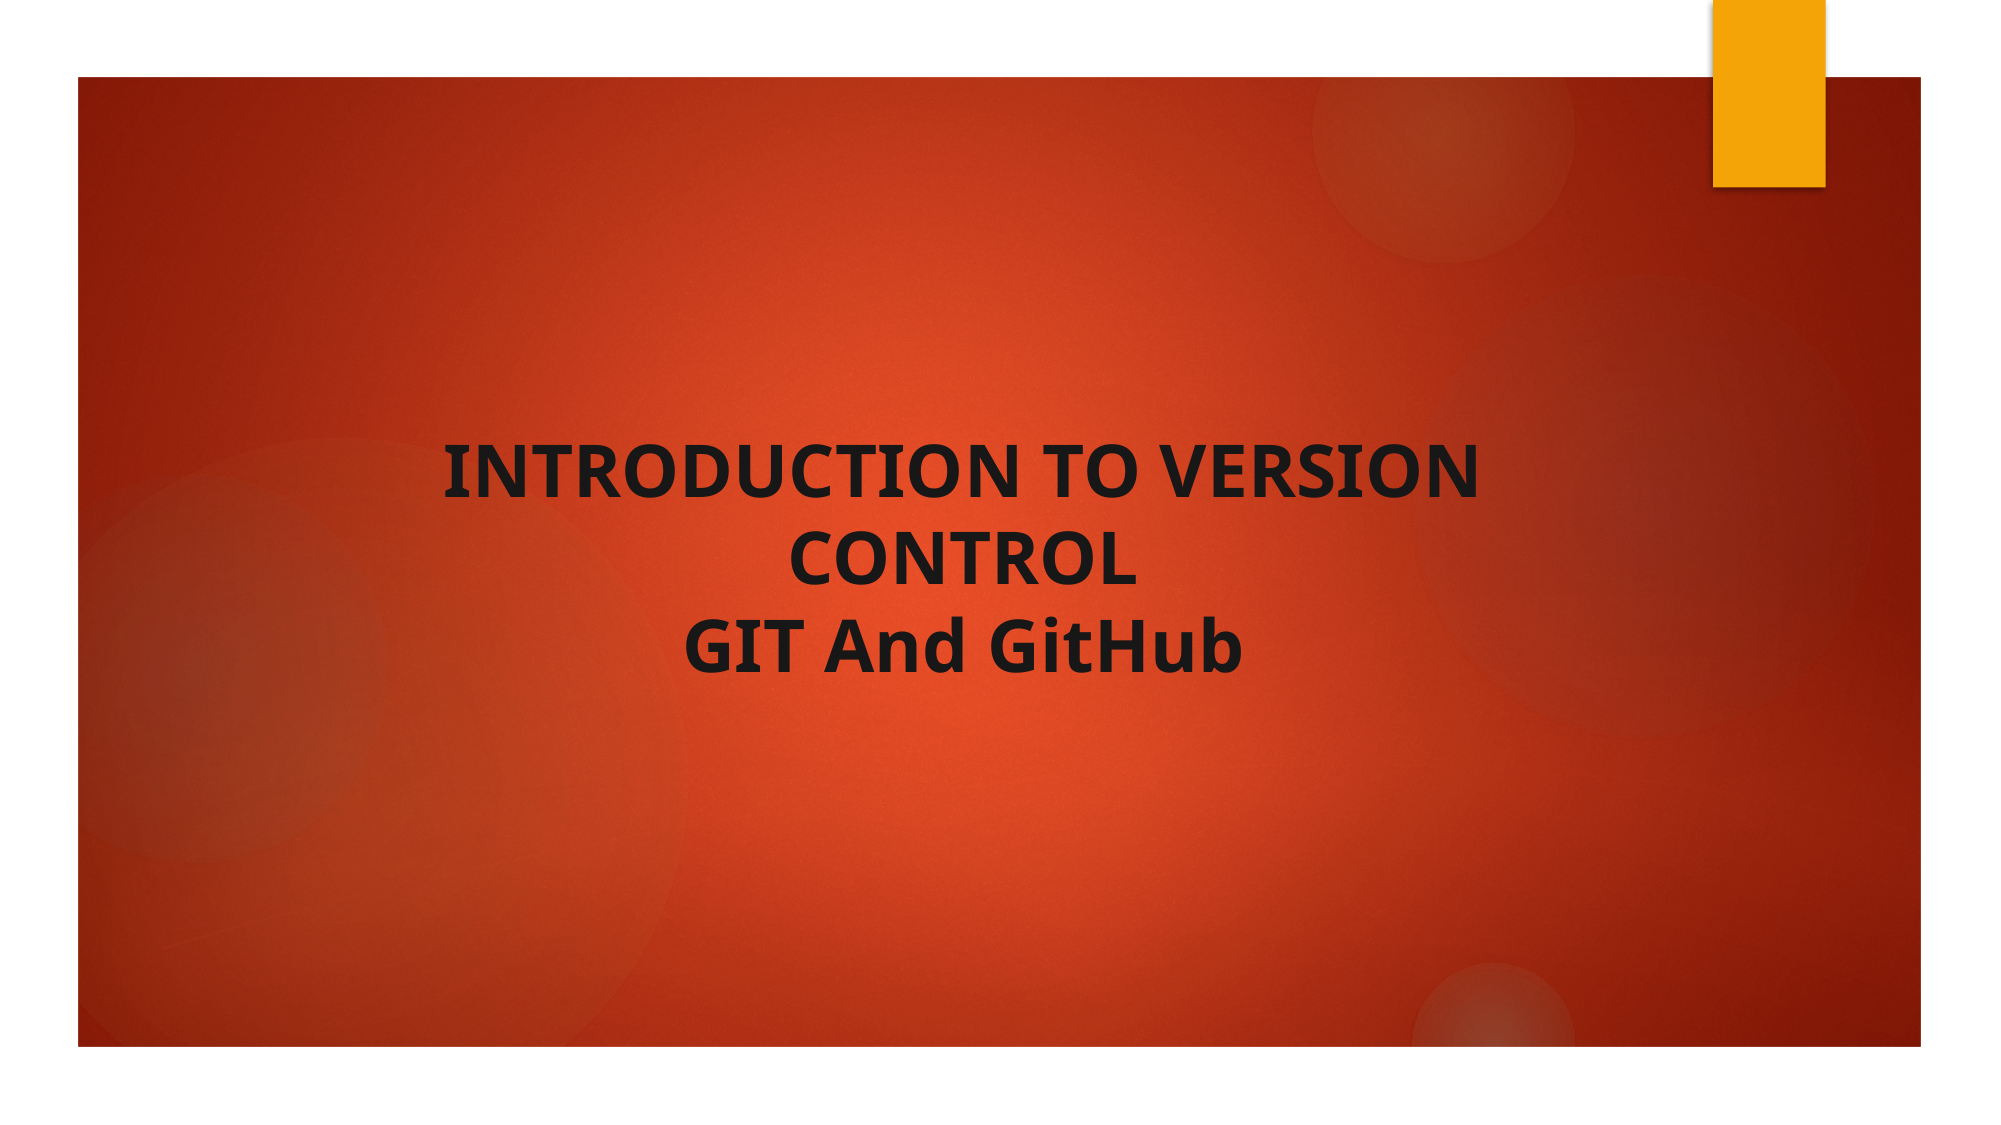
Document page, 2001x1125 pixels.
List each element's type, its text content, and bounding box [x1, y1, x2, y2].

title [189, 230, 1638, 782]
text_box INTRODUCTION TO VERSION CONTROL GIT And GitHub [350, 147, 1577, 695]
